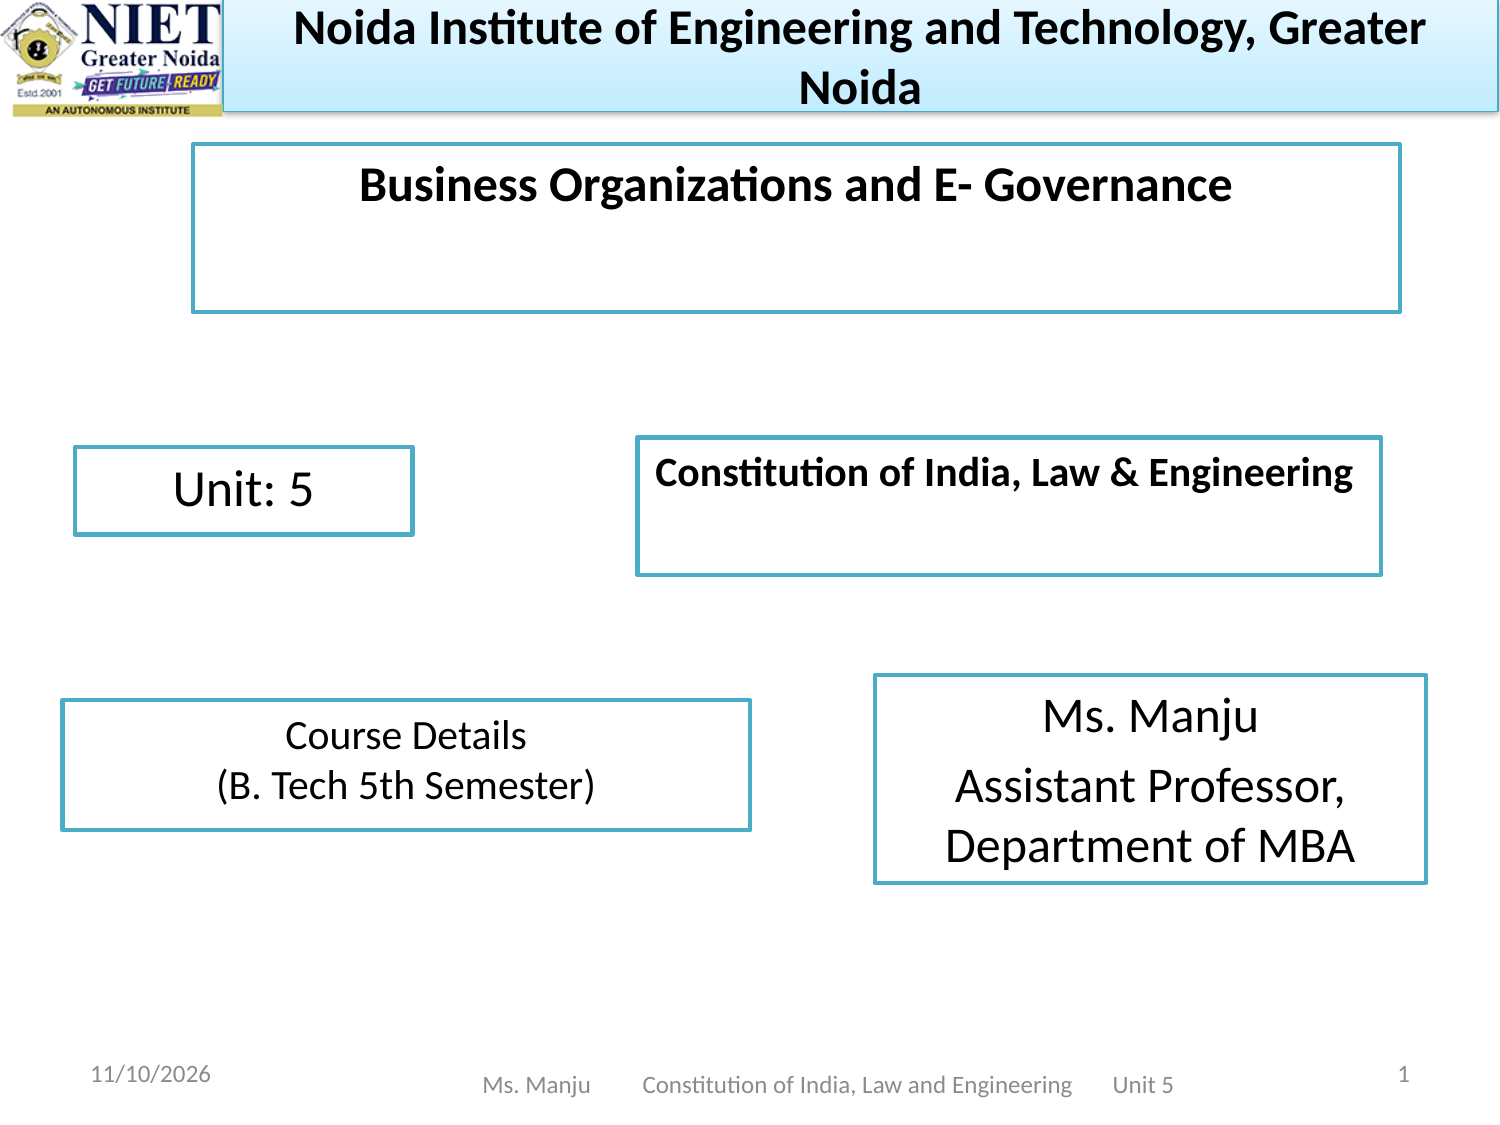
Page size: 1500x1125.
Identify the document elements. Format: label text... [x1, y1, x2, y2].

picture [0, 2, 224, 117]
text_box Business Organizations and E- Governance [191, 142, 1402, 314]
slide_number 1 [1297, 1042, 1425, 1103]
text_box Noida Institute of Engineering and Technology, Greater Noida [222, 0, 1499, 112]
footer Ms. Manju Constitution of India, Law and Engineering Unit 5 [362, 1042, 1297, 1125]
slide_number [75, 1042, 362, 1103]
text_box Ms. Manju Assistant Professor, Department of MBA [873, 673, 1428, 885]
text_box Constitution of India, Law & Engineering [635, 435, 1383, 577]
text_box Course Details (B. Tech 5th Semester) [60, 698, 752, 832]
text_box Unit: 5 [73, 445, 415, 537]
